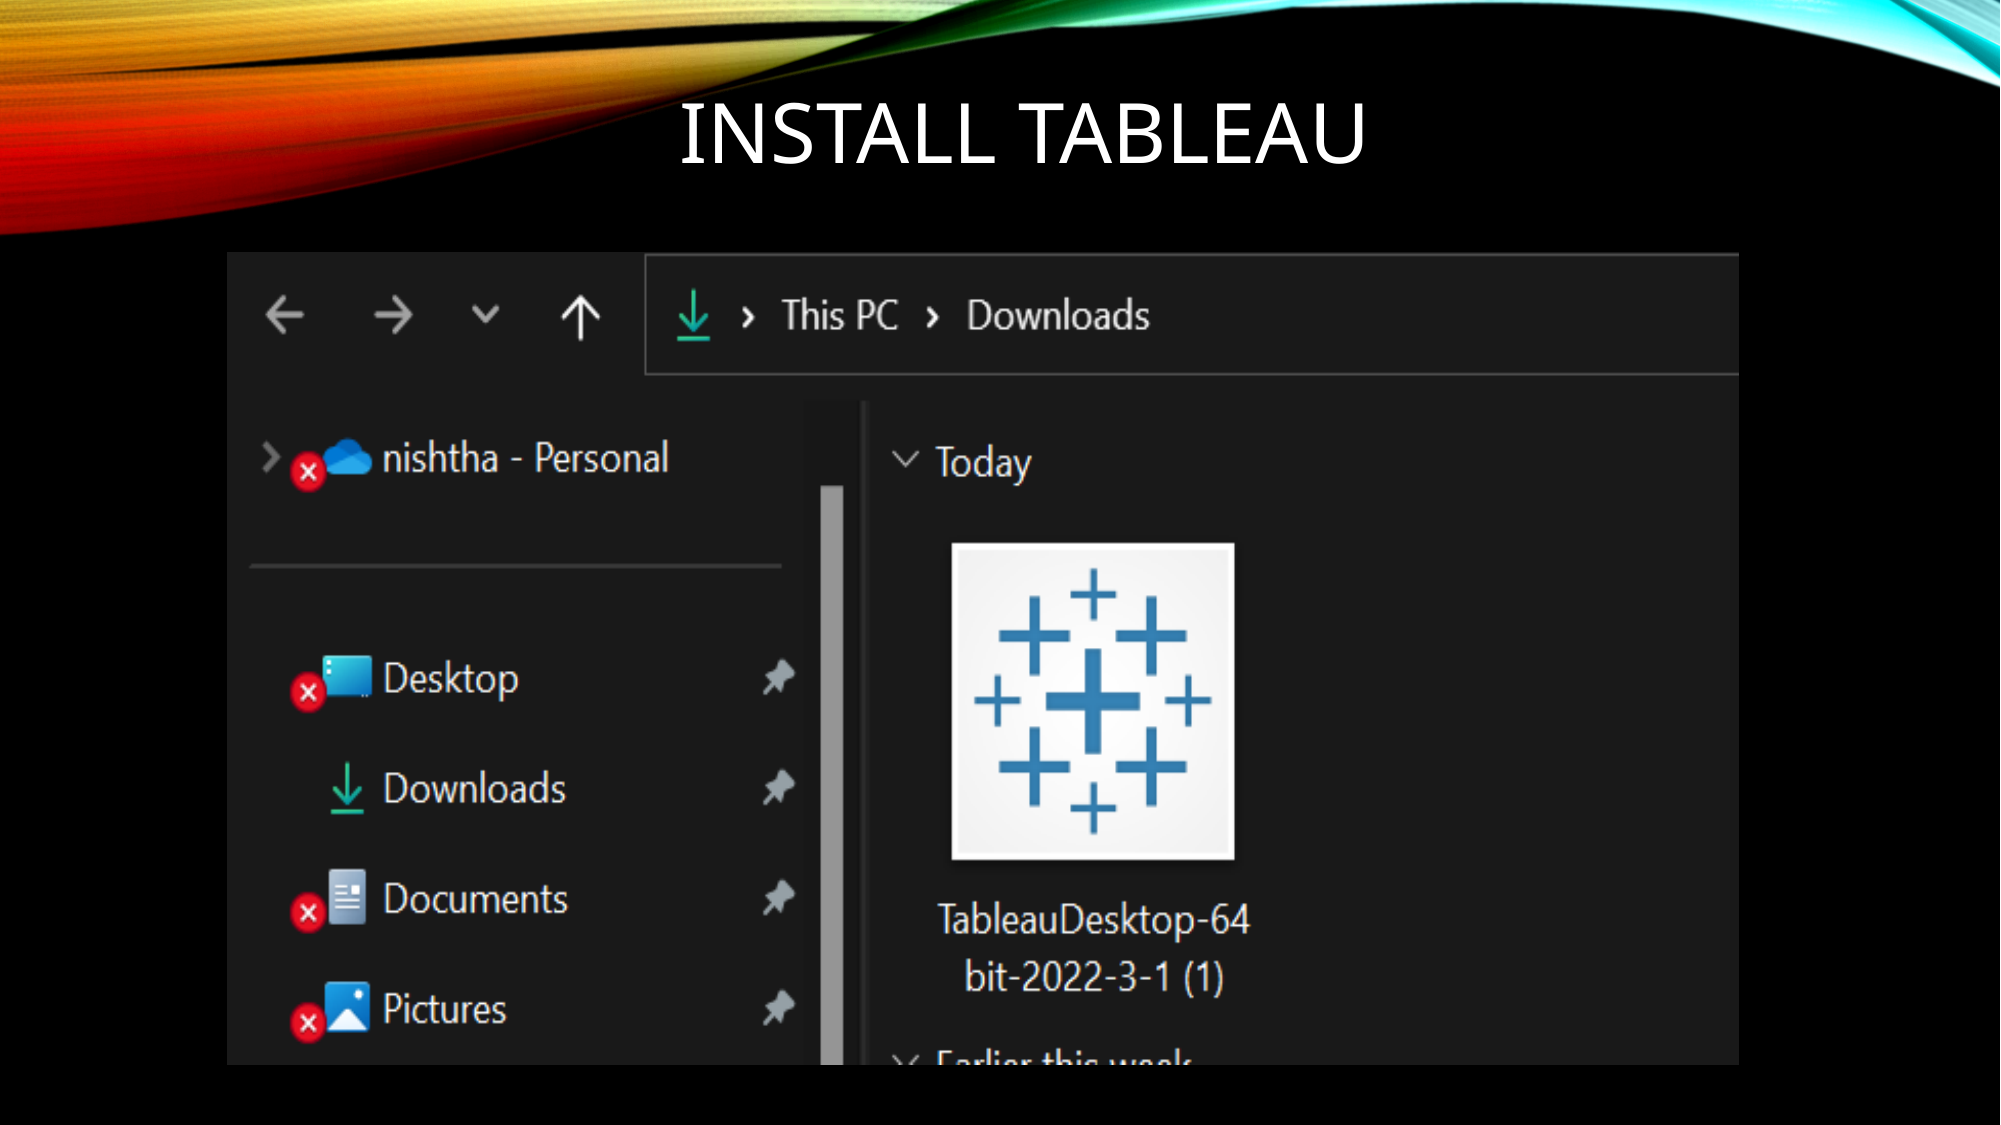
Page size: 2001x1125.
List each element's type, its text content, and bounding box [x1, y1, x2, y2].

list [227, 251, 1739, 1065]
title Install tableau [619, 64, 1430, 210]
picture [0, 0, 2000, 237]
